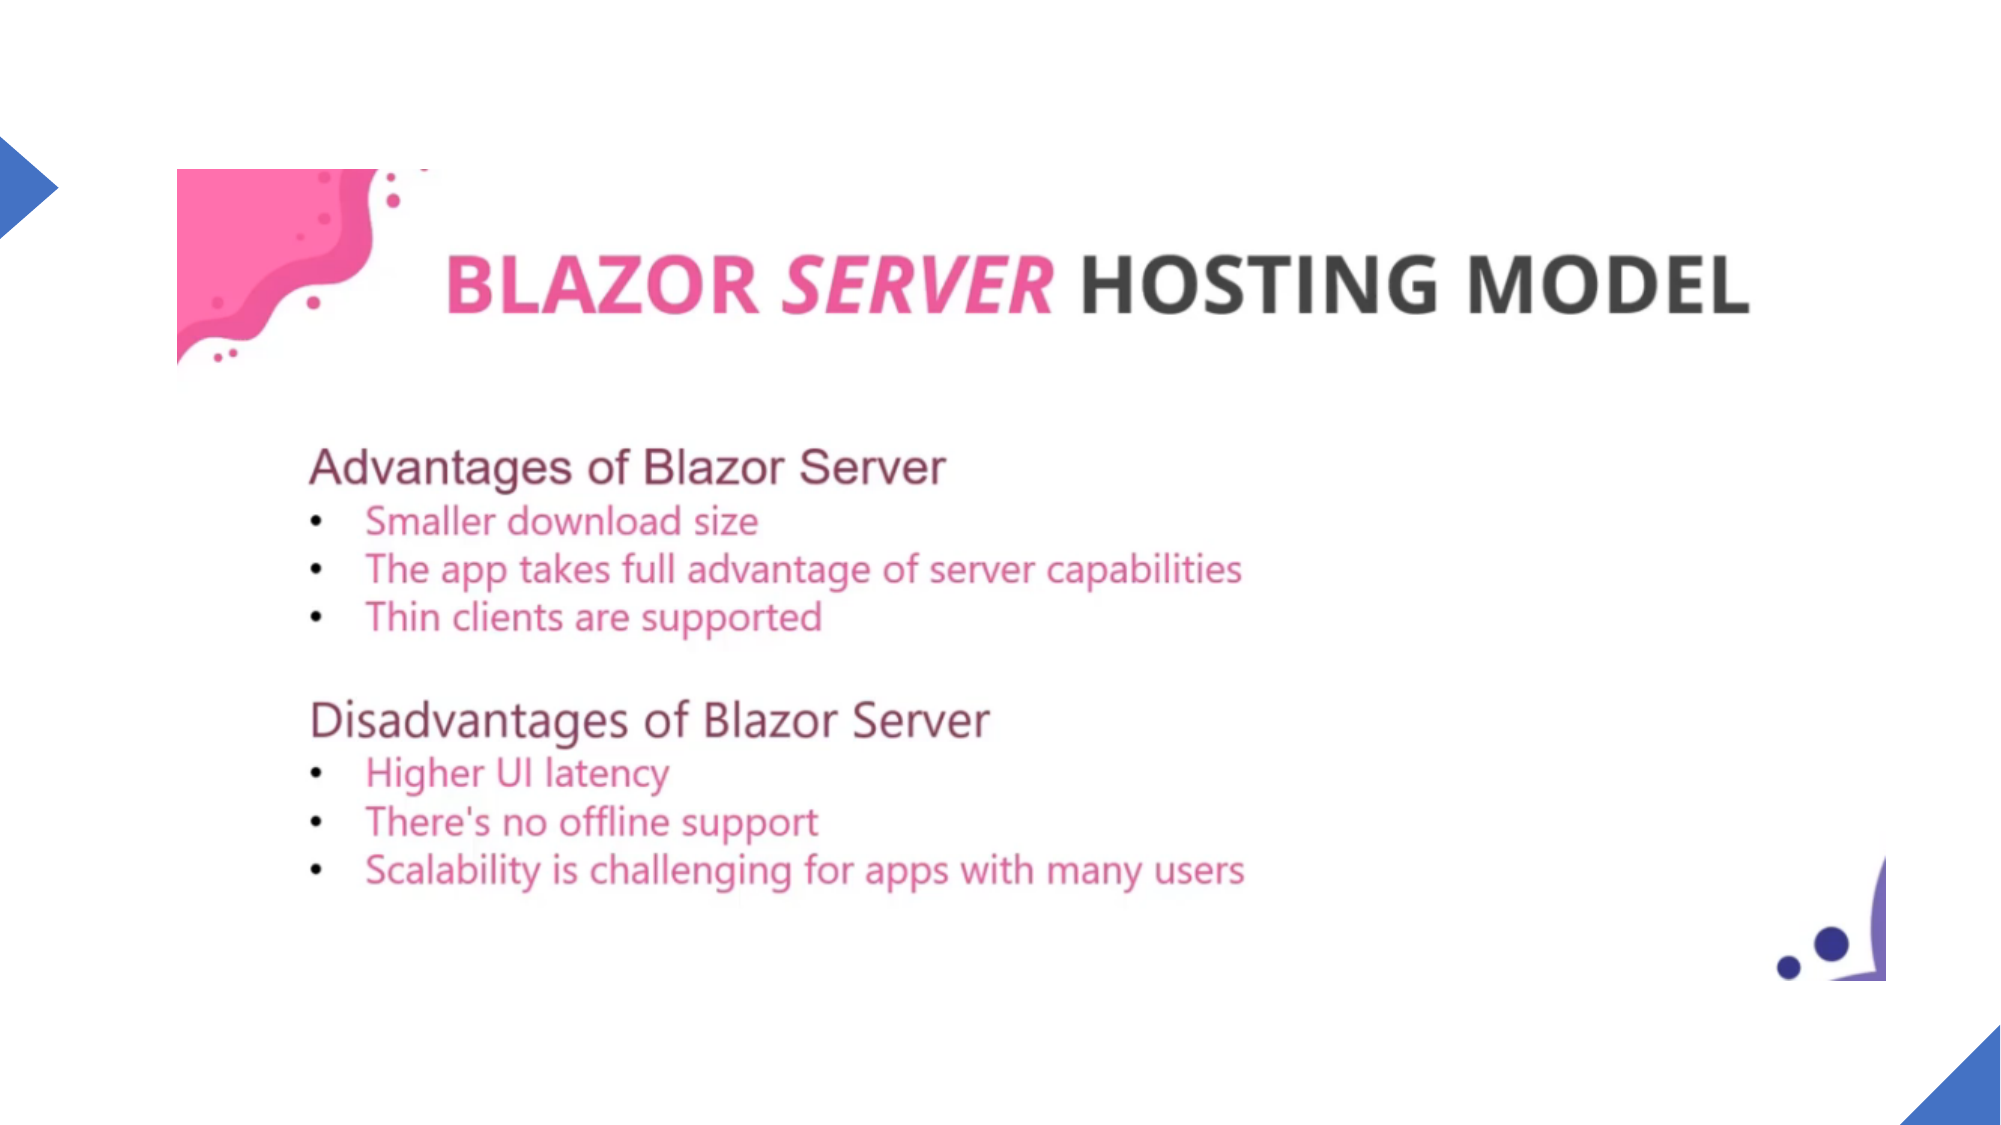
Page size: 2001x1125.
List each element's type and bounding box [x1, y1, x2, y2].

picture [177, 169, 1886, 981]
